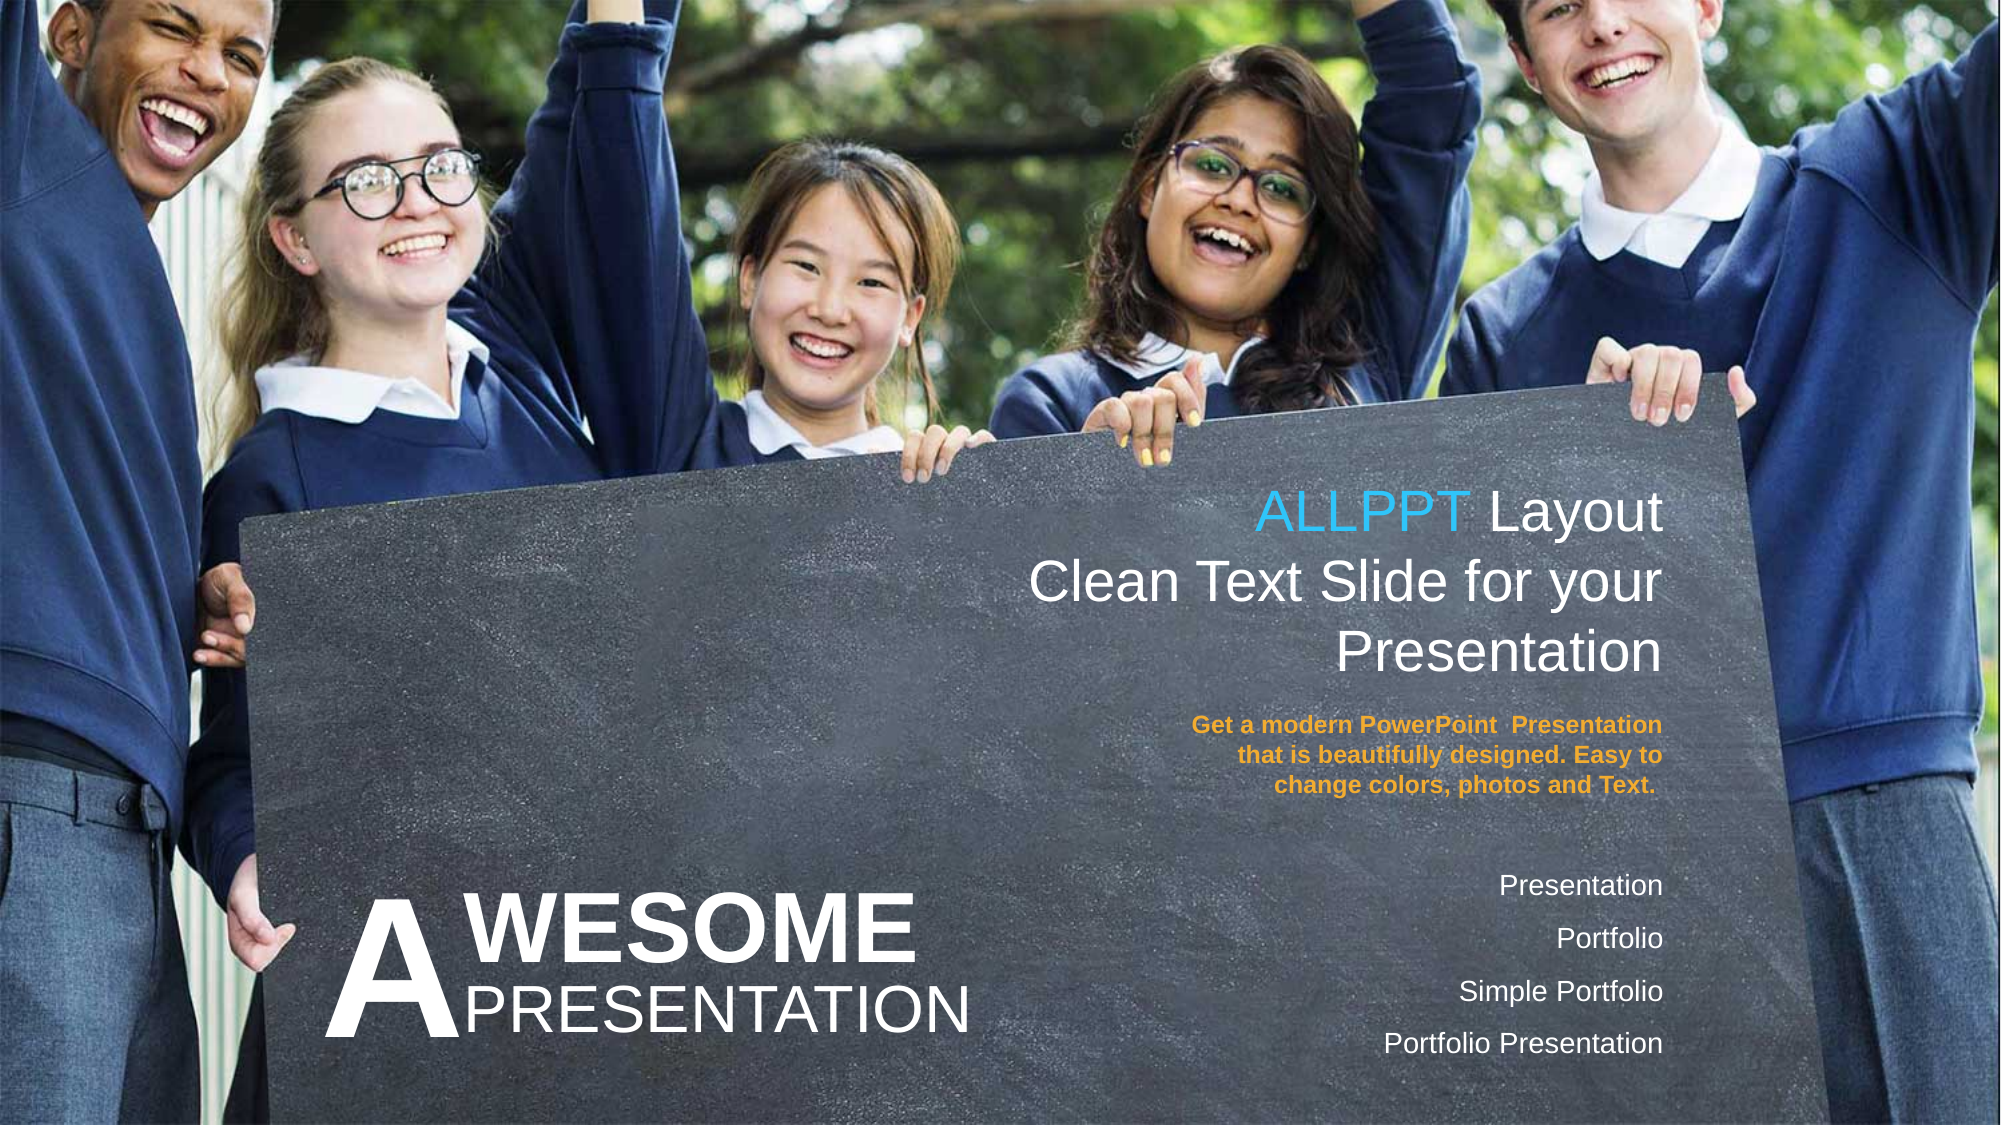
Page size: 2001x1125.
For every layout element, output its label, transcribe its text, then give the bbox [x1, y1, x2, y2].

text_box Simple Portfolio [1233, 971, 1679, 1014]
picture [0, 0, 2001, 1125]
text_box Presentation [1233, 865, 1679, 909]
text_box ALLPPT Layout Clean Text Slide for your Presentation [961, 466, 1679, 691]
text_box Get a modern PowerPoint Presentation that is beautifully designed. Easy to change colors, photos and Text. [1168, 701, 1679, 806]
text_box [305, 847, 1000, 1068]
text_box Portfolio [1233, 918, 1679, 962]
text_box Portfolio Presentation [1233, 1023, 1679, 1067]
